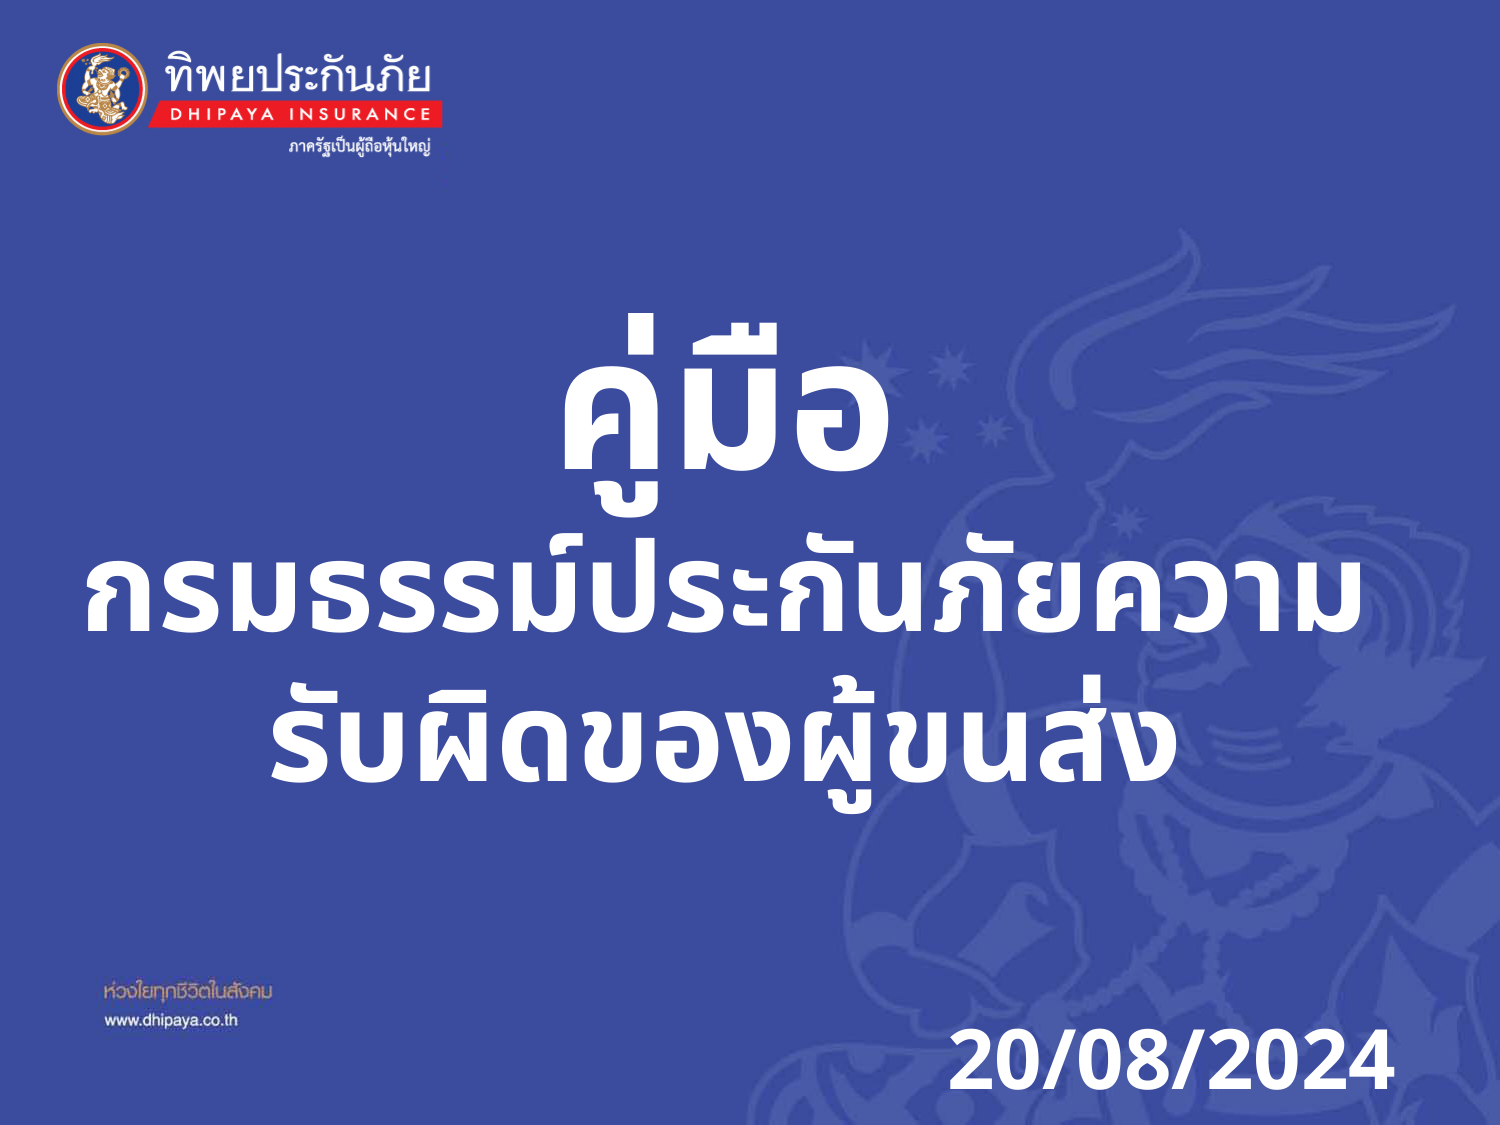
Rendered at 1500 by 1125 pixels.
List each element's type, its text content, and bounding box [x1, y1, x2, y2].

text_box คู่มือ กรมธรรม์ประกันภัยความรับผิดของผู้ขนส่ง 20/08/2024 [39, 278, 1412, 1114]
picture [0, 0, 1500, 1125]
